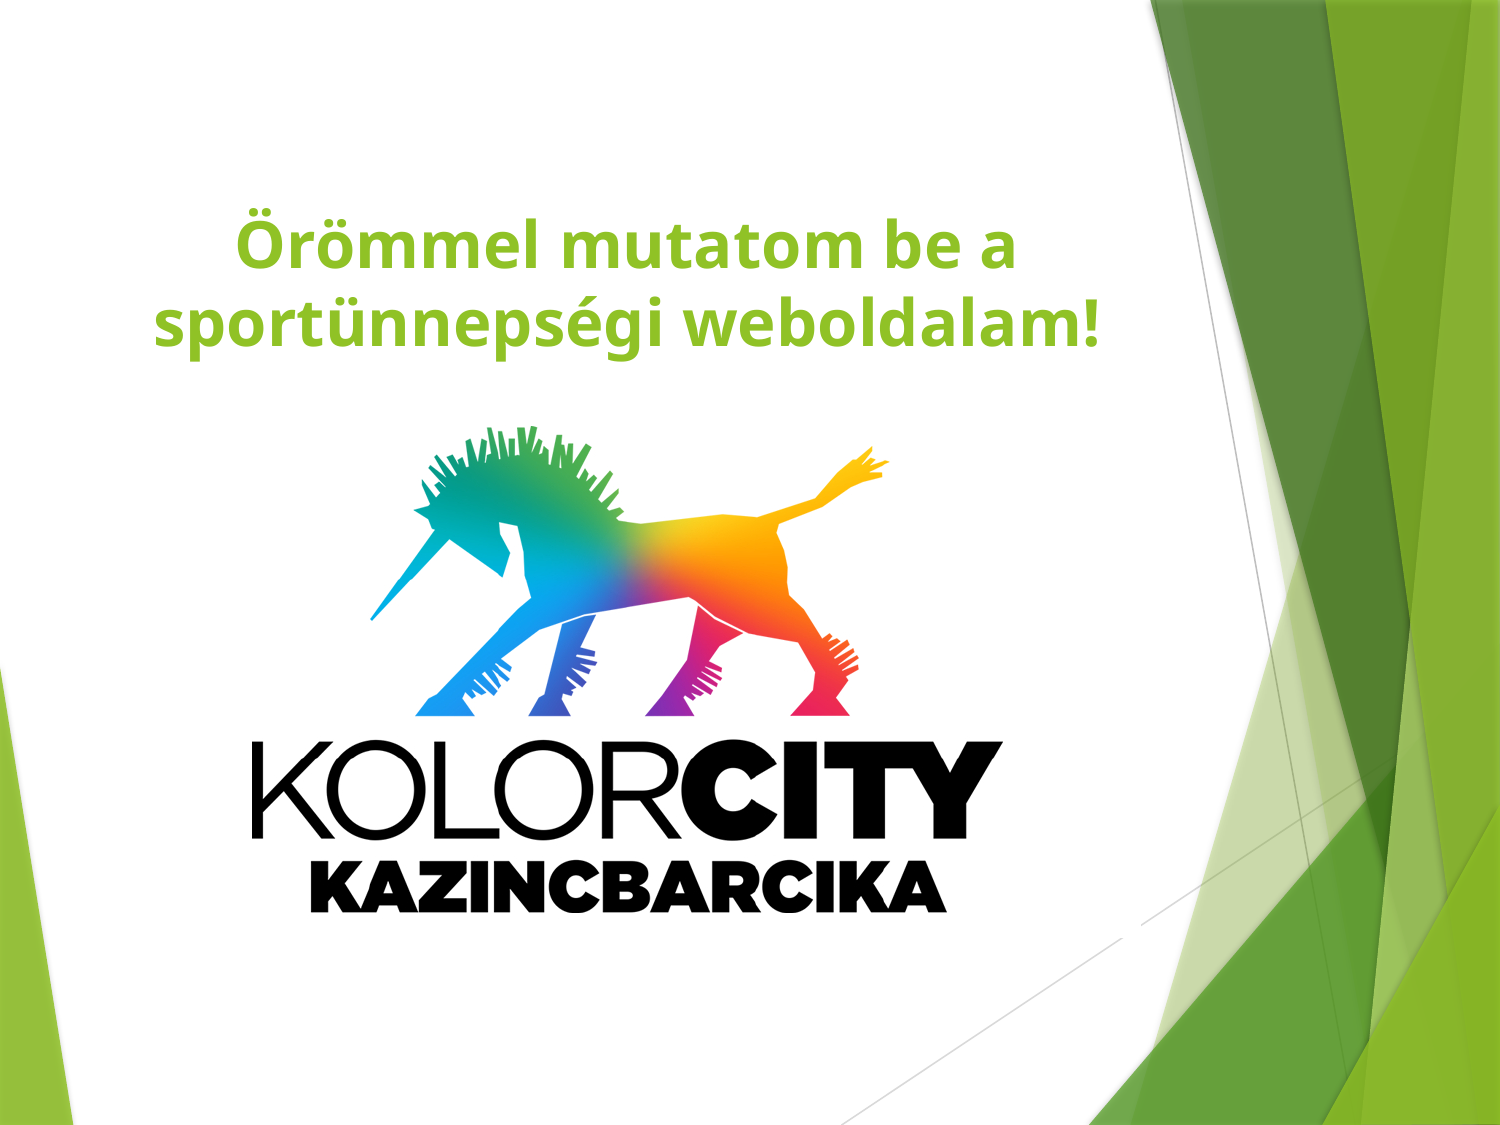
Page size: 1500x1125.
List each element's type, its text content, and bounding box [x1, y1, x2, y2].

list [113, 401, 1142, 938]
title Örömmel mutatom be a sportünnepségi weboldalam! [98, 195, 1157, 416]
